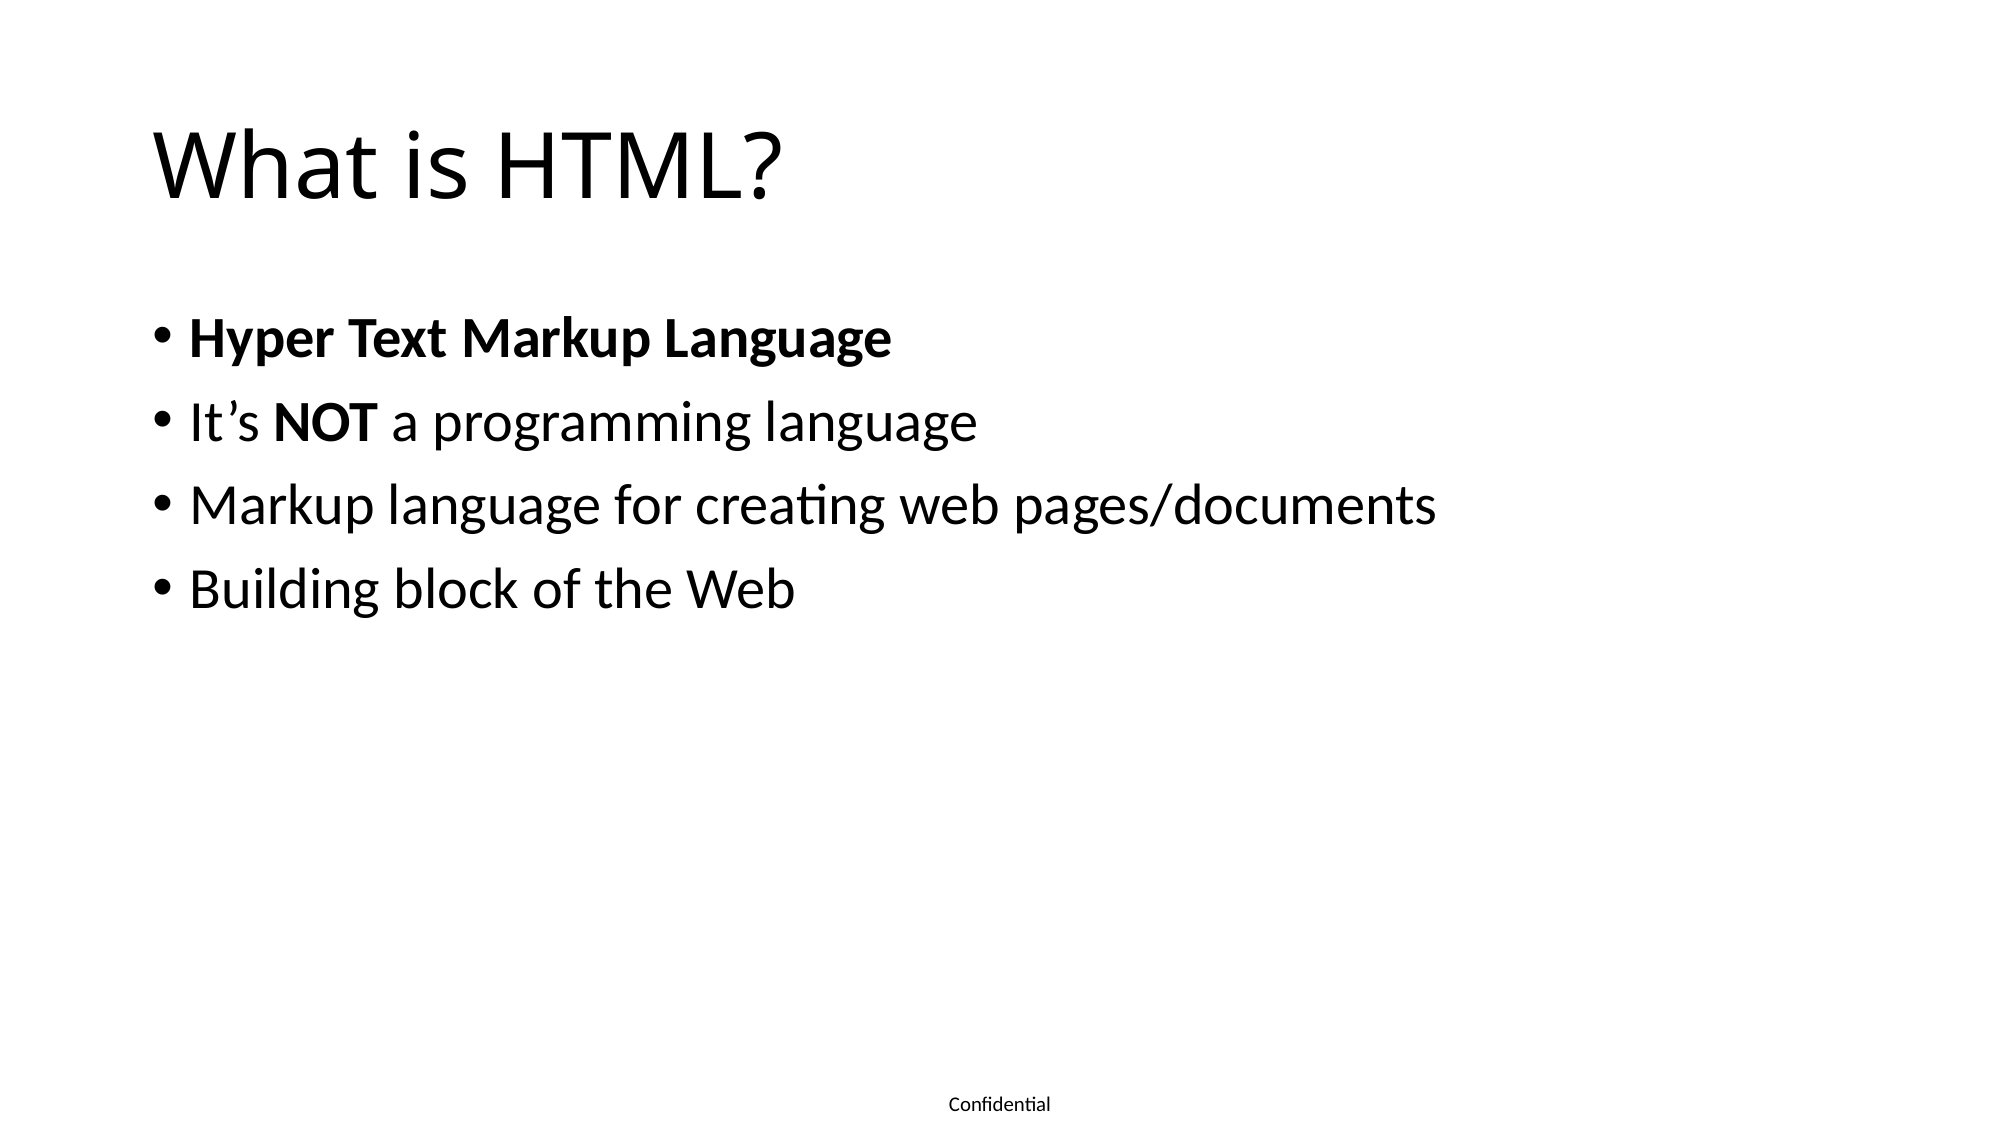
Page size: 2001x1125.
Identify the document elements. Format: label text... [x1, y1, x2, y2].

list Hyper Text Markup Language It’s NOT a programming language Markup language for creating web pages/documents Building block of the Web [137, 299, 1863, 1014]
title What is HTML? [137, 59, 1863, 278]
